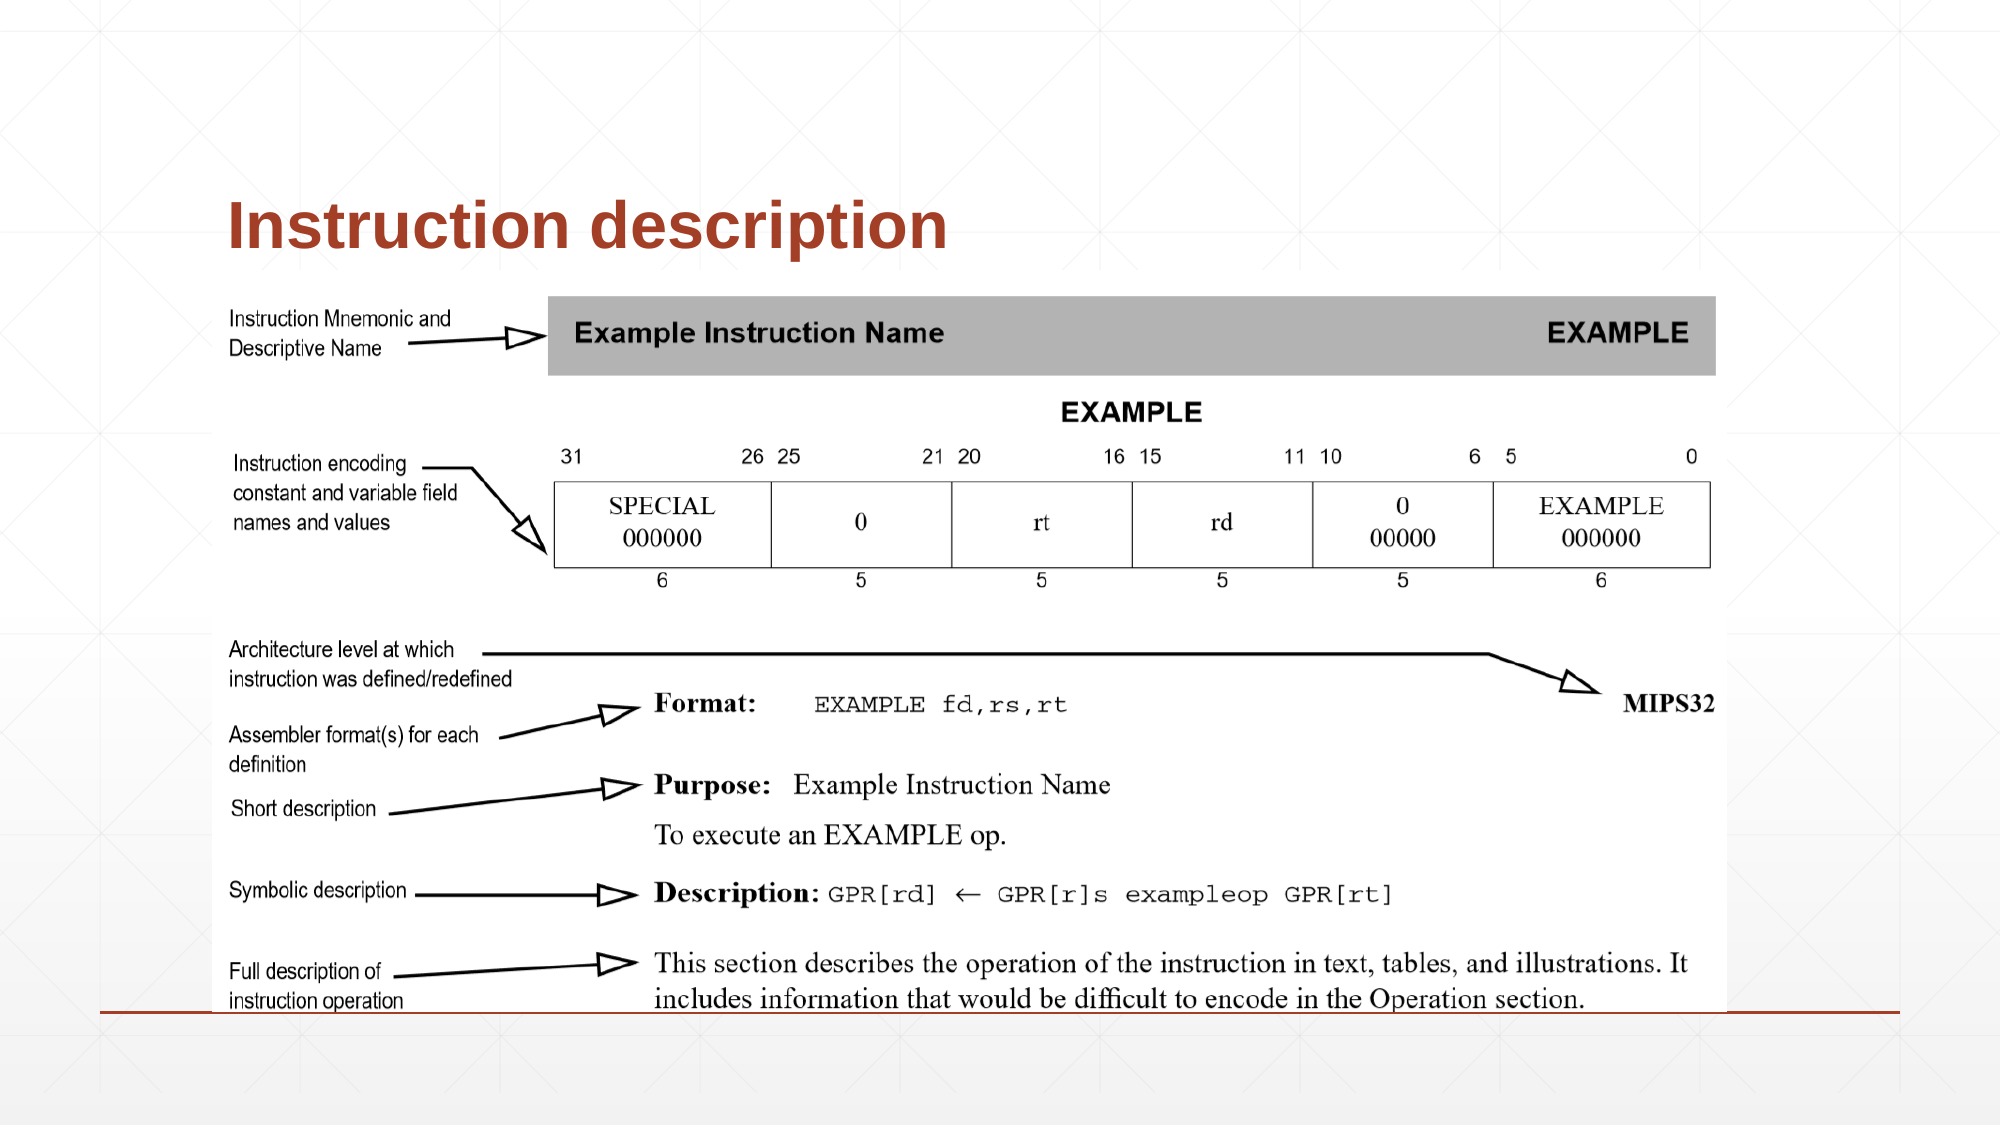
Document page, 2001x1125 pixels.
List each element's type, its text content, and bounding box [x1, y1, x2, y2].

title Instruction description [212, 82, 1788, 271]
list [212, 269, 1727, 1012]
